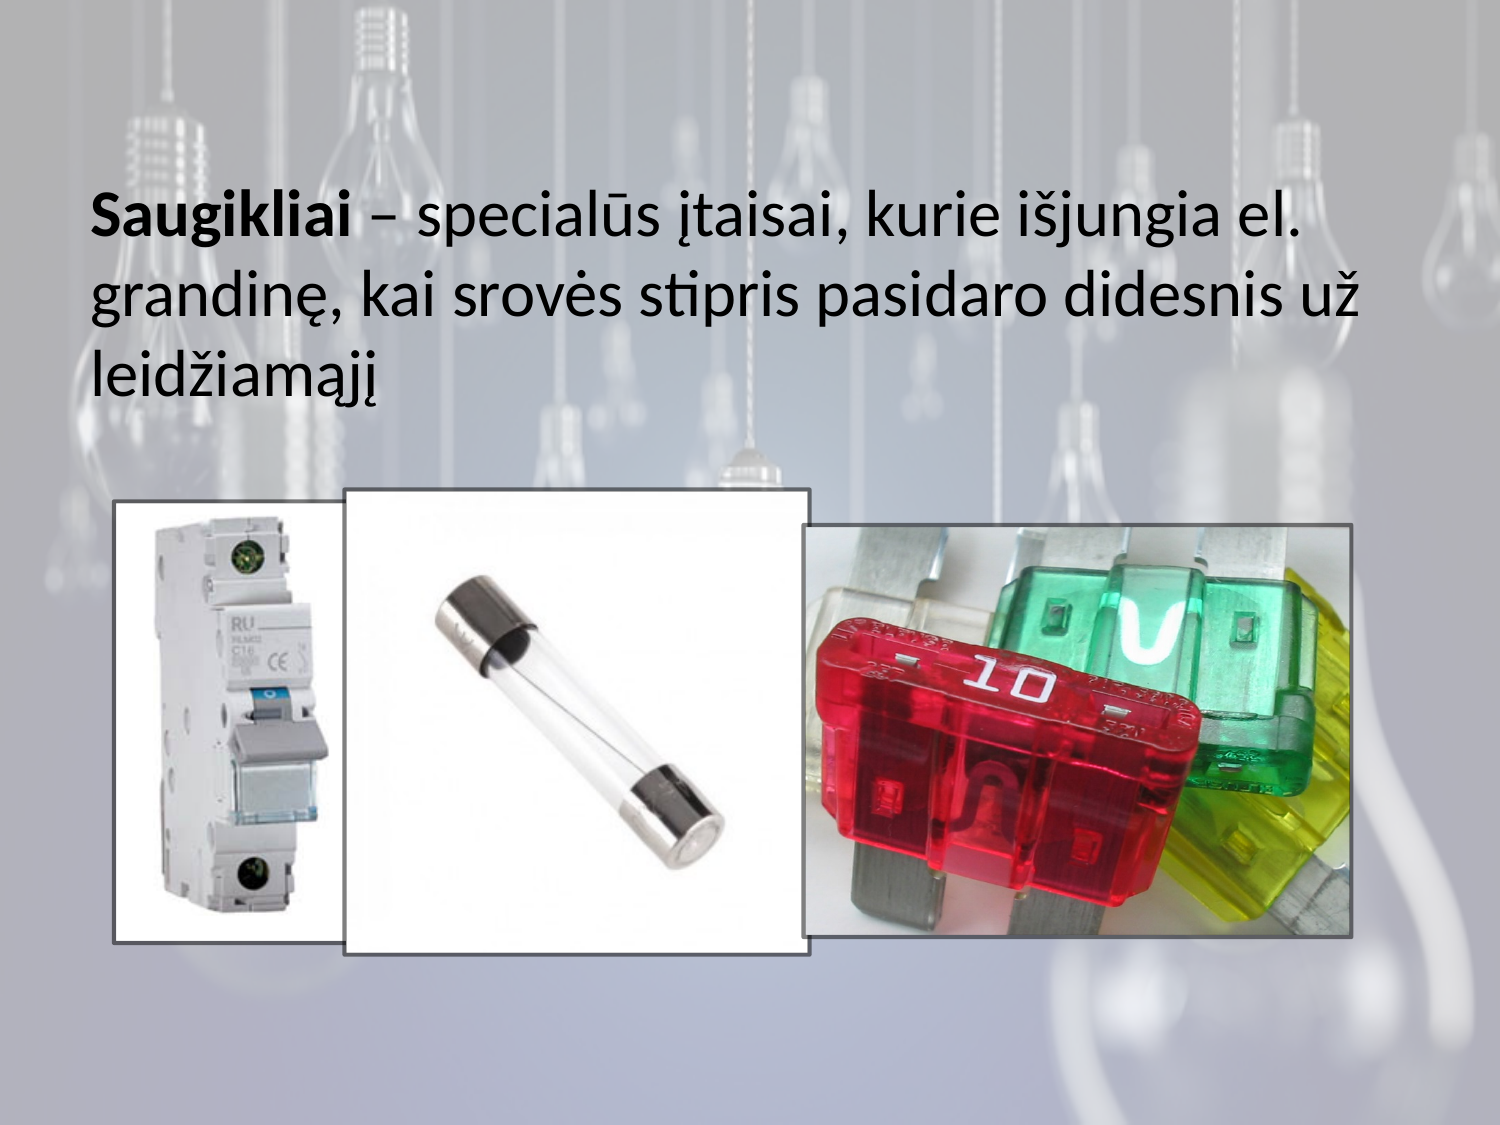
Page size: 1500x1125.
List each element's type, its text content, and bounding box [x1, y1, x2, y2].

picture [115, 491, 1350, 953]
list Saugikliai – specialūs įtaisai, kurie išjungia el. grandinę, kai srovės stipris pasidaro didesnis už leidžiamąjį [75, 162, 1425, 906]
